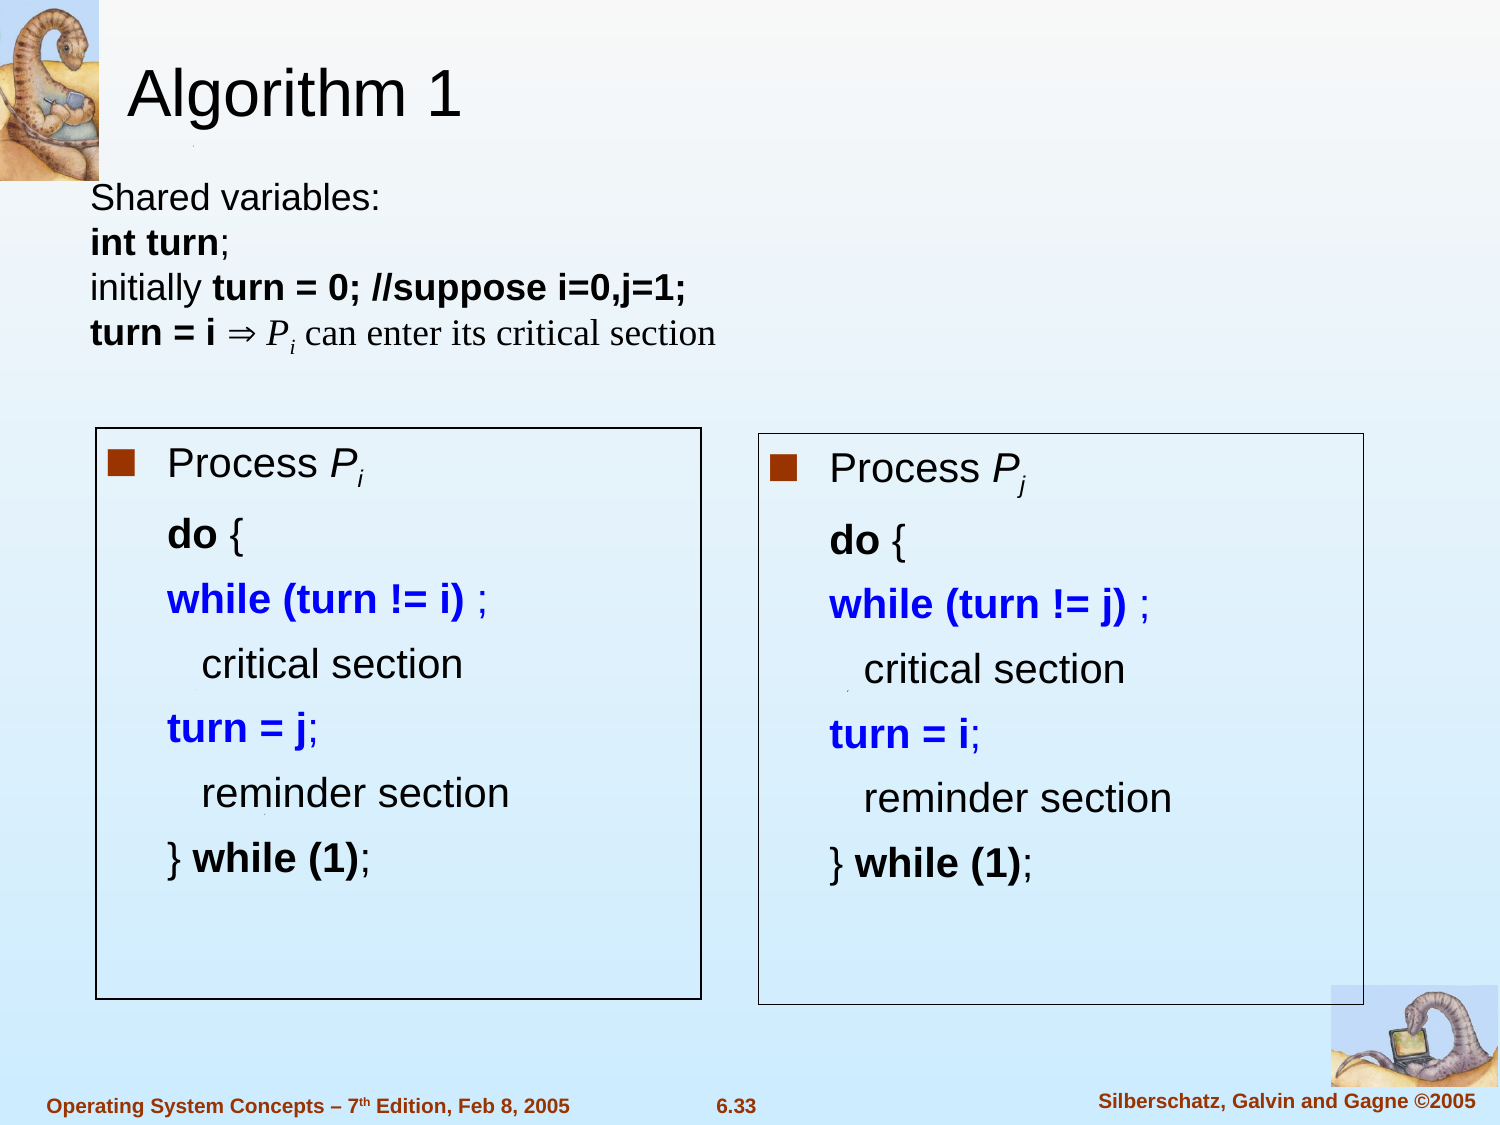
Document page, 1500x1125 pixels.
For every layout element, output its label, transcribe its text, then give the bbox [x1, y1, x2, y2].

title Algorithm 1 [112, 37, 1438, 138]
picture [1331, 985, 1498, 1087]
text_box Process Pj do { while (turn != j) ; critical section turn = i; reminder section } while (1); [758, 433, 1364, 1005]
picture [0, 0, 99, 181]
text_box Process Pi do { while (turn != i) ; critical section turn = j; reminder section } while (1); [96, 428, 702, 999]
list Shared variables: int turn; initially turn = 0; //suppose i=0,j=1; turn = i  Pi can enter its critical section [75, 165, 1030, 442]
